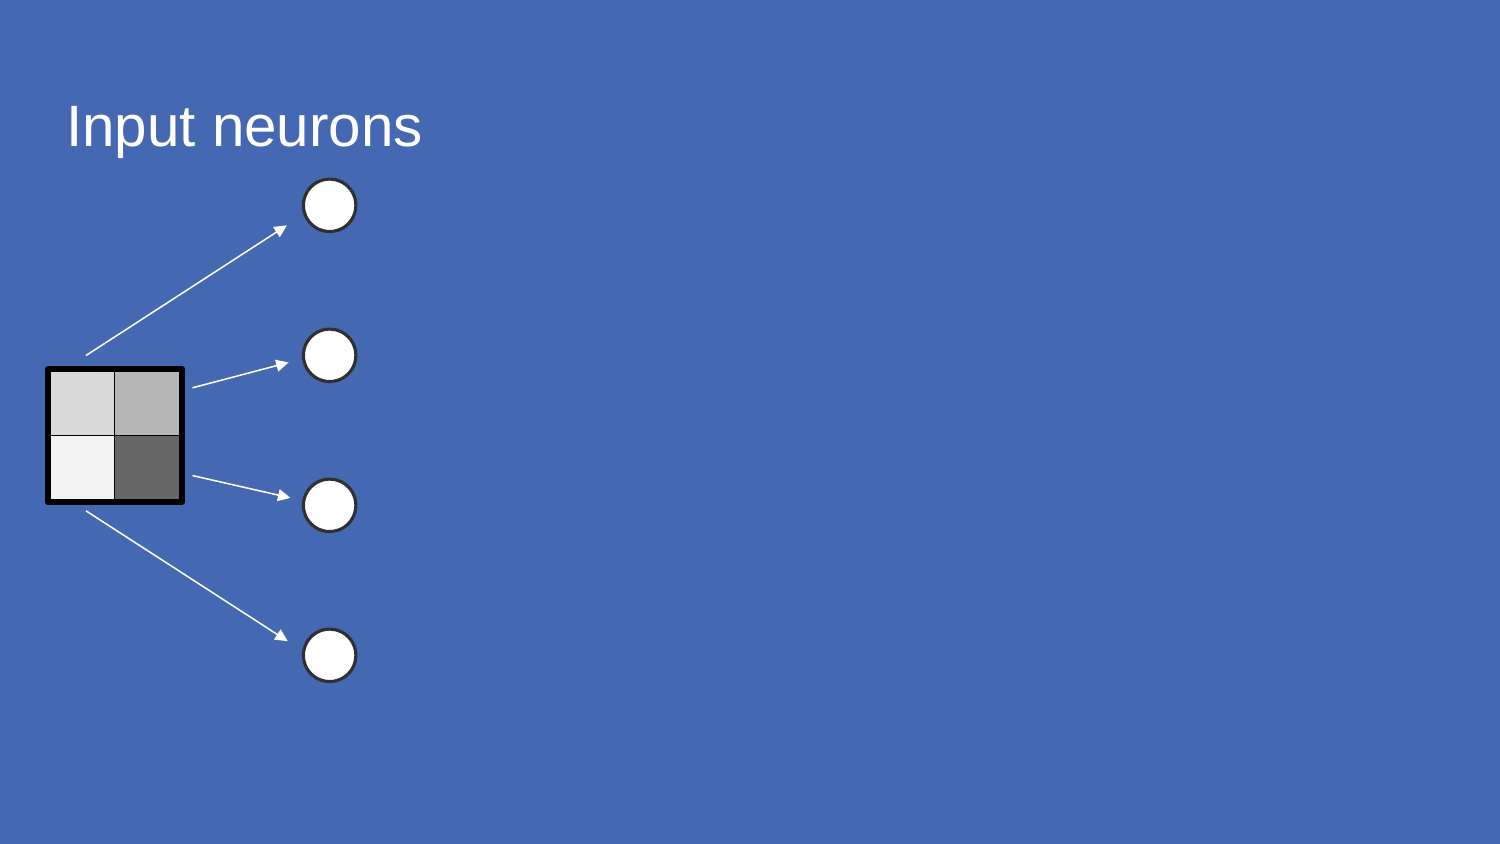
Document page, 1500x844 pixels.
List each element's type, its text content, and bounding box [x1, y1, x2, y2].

text_box [47, 368, 183, 502]
title Input neurons [51, 72, 1449, 167]
text_box [303, 179, 356, 232]
text_box [303, 479, 356, 532]
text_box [85, 510, 288, 642]
text_box [303, 629, 356, 682]
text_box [85, 225, 288, 356]
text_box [192, 362, 289, 389]
text_box [303, 329, 356, 382]
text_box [192, 475, 291, 499]
